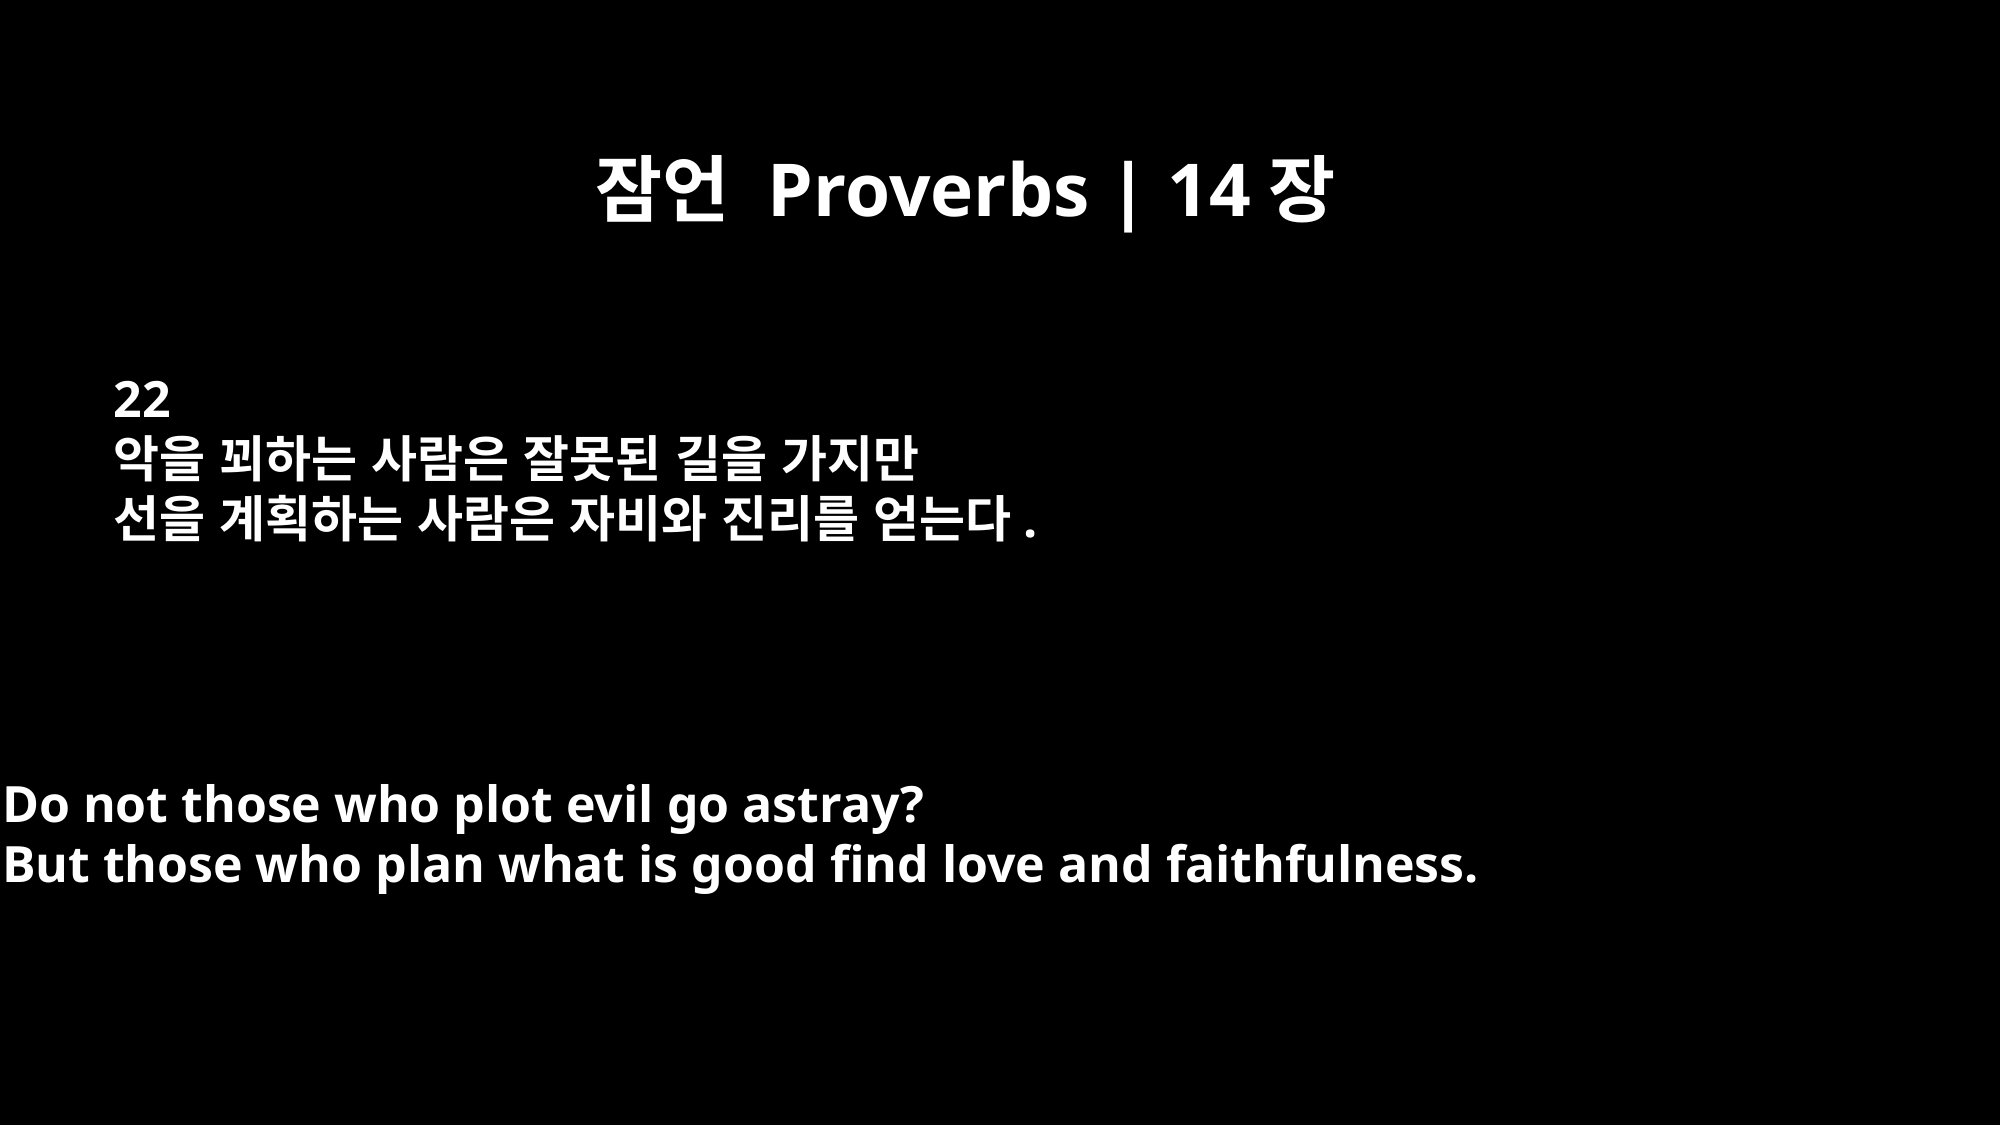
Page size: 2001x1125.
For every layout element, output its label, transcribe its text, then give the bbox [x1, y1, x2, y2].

text_box 22 악을 꾀하는 사람은 잘못된 길을 가지만 선을 계획하는 사람은 자비와 진리를 얻는다. [98, 359, 1053, 555]
text_box 잠언 Proverbs | 14장 [580, 136, 1352, 239]
text_box Do not those who plot evil go astray? But those who plan what is good find love and faithfulness. [0, 764, 1494, 900]
